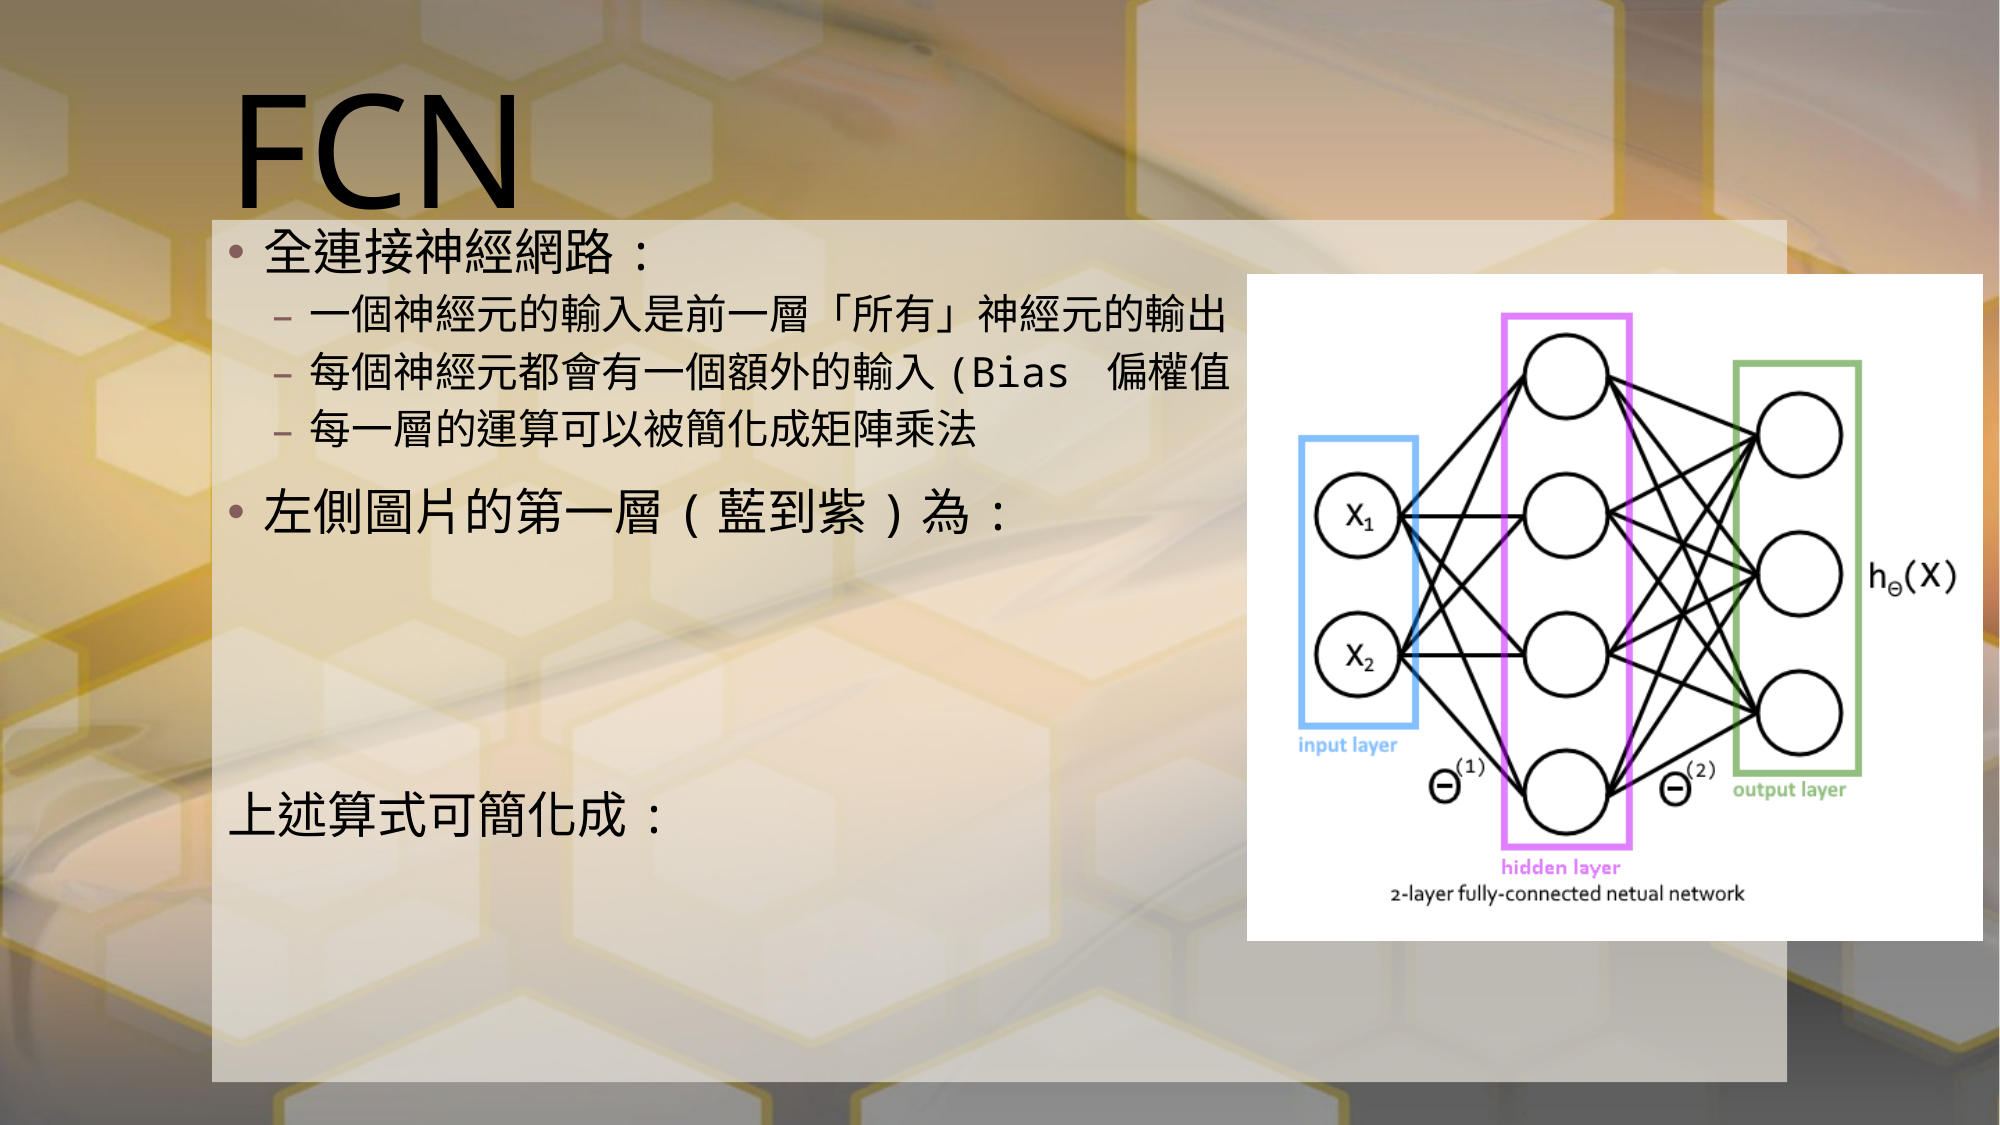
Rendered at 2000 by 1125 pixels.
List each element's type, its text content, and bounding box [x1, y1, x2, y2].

picture [0, 0, 2000, 1125]
title FCN [212, 62, 1788, 219]
